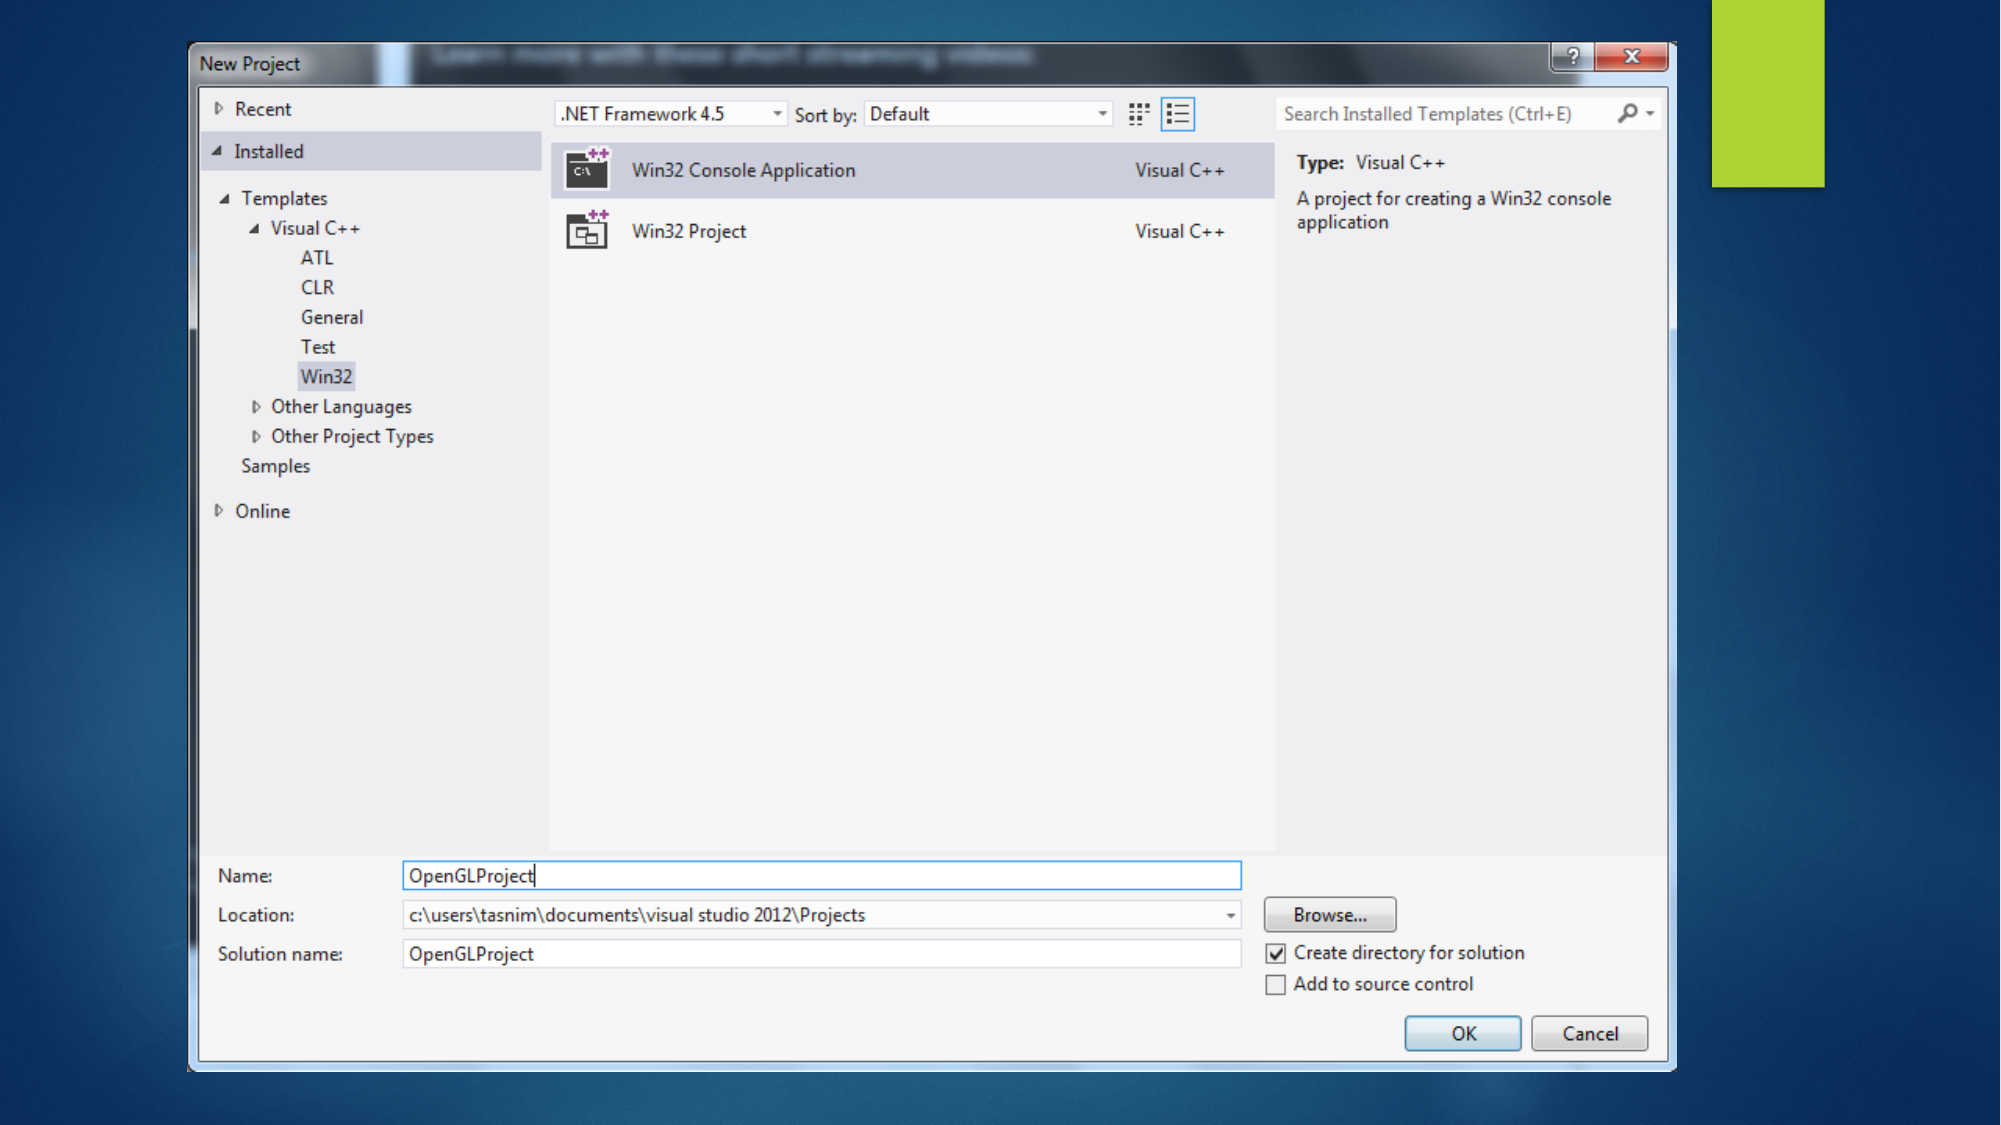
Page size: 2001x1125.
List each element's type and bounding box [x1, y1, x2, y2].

picture [0, 0, 1677, 1125]
